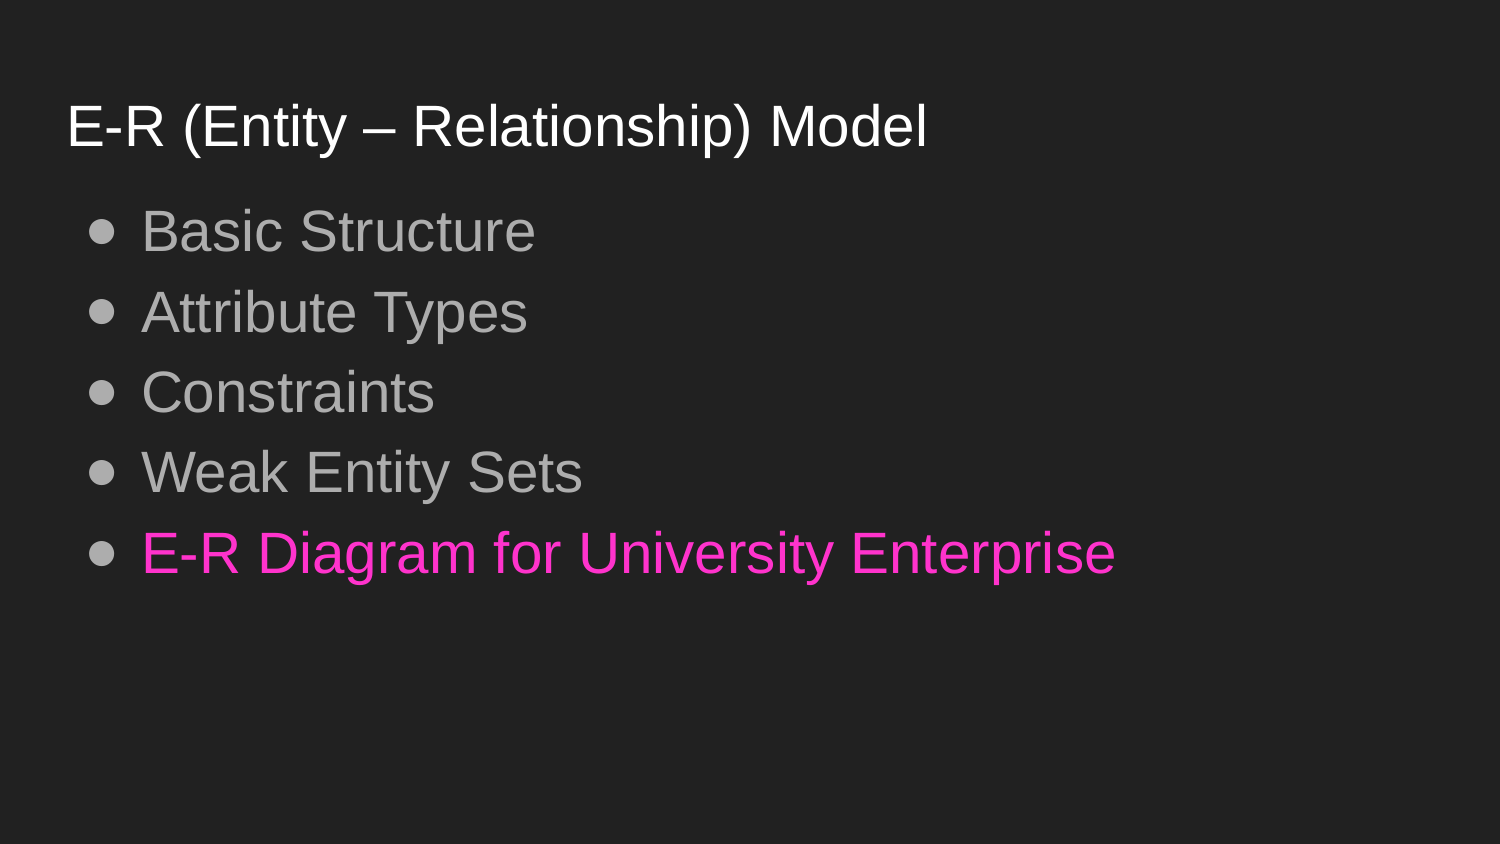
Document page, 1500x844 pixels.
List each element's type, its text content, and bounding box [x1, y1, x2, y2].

list Basic Structure Attribute Types Constraints Weak Entity Sets E-R Diagram for University Enterprise [51, 167, 1449, 844]
title E-R (Entity – Relationship) Model [51, 72, 1449, 167]
